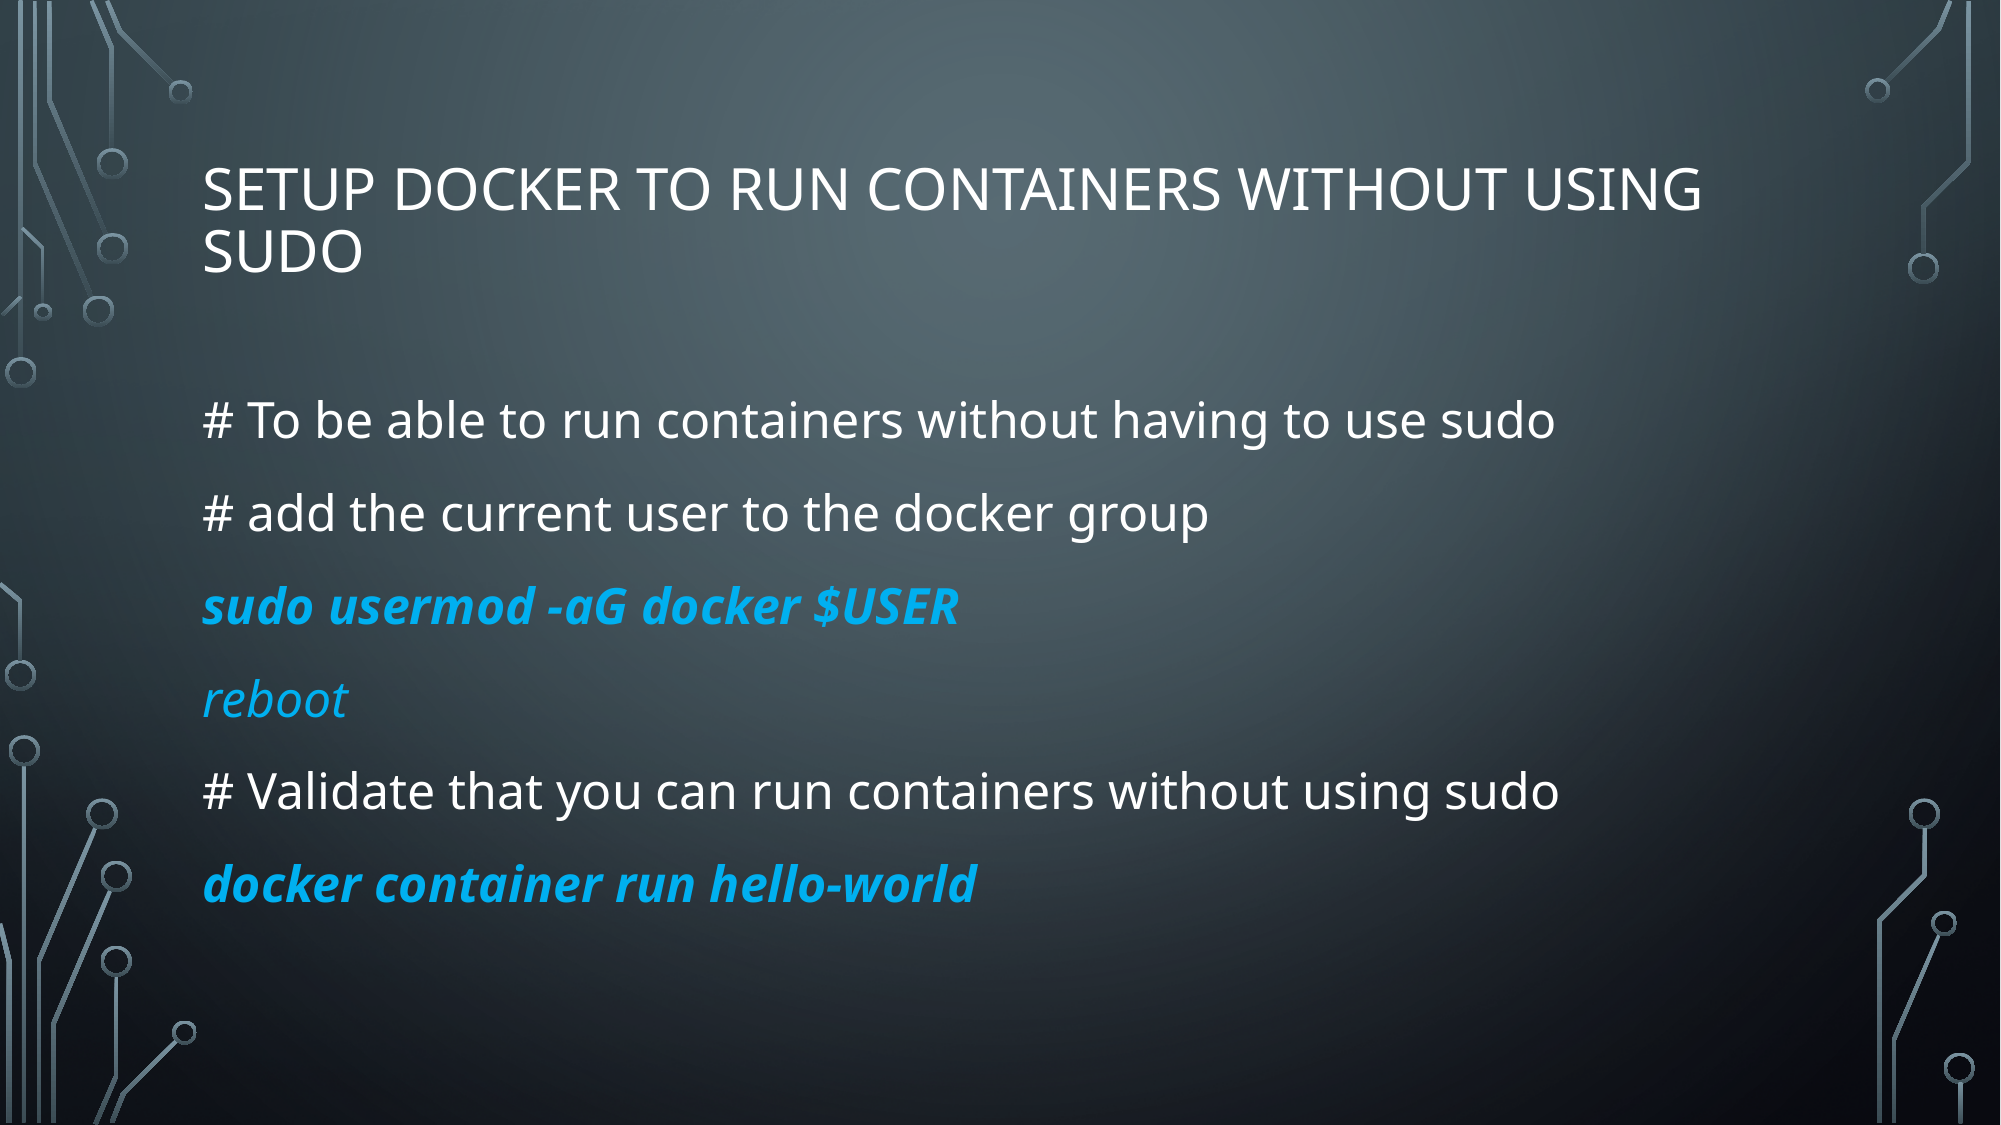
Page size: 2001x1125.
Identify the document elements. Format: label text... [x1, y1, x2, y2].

title Setup docker to run containers without using sudo [187, 101, 1813, 344]
list # To be able to run containers without having to use sudo # add the current user to the docker group sudo usermod -aG docker $USER reboot # Validate that you can run containers without using sudo docker container run hello-world [187, 369, 1813, 950]
